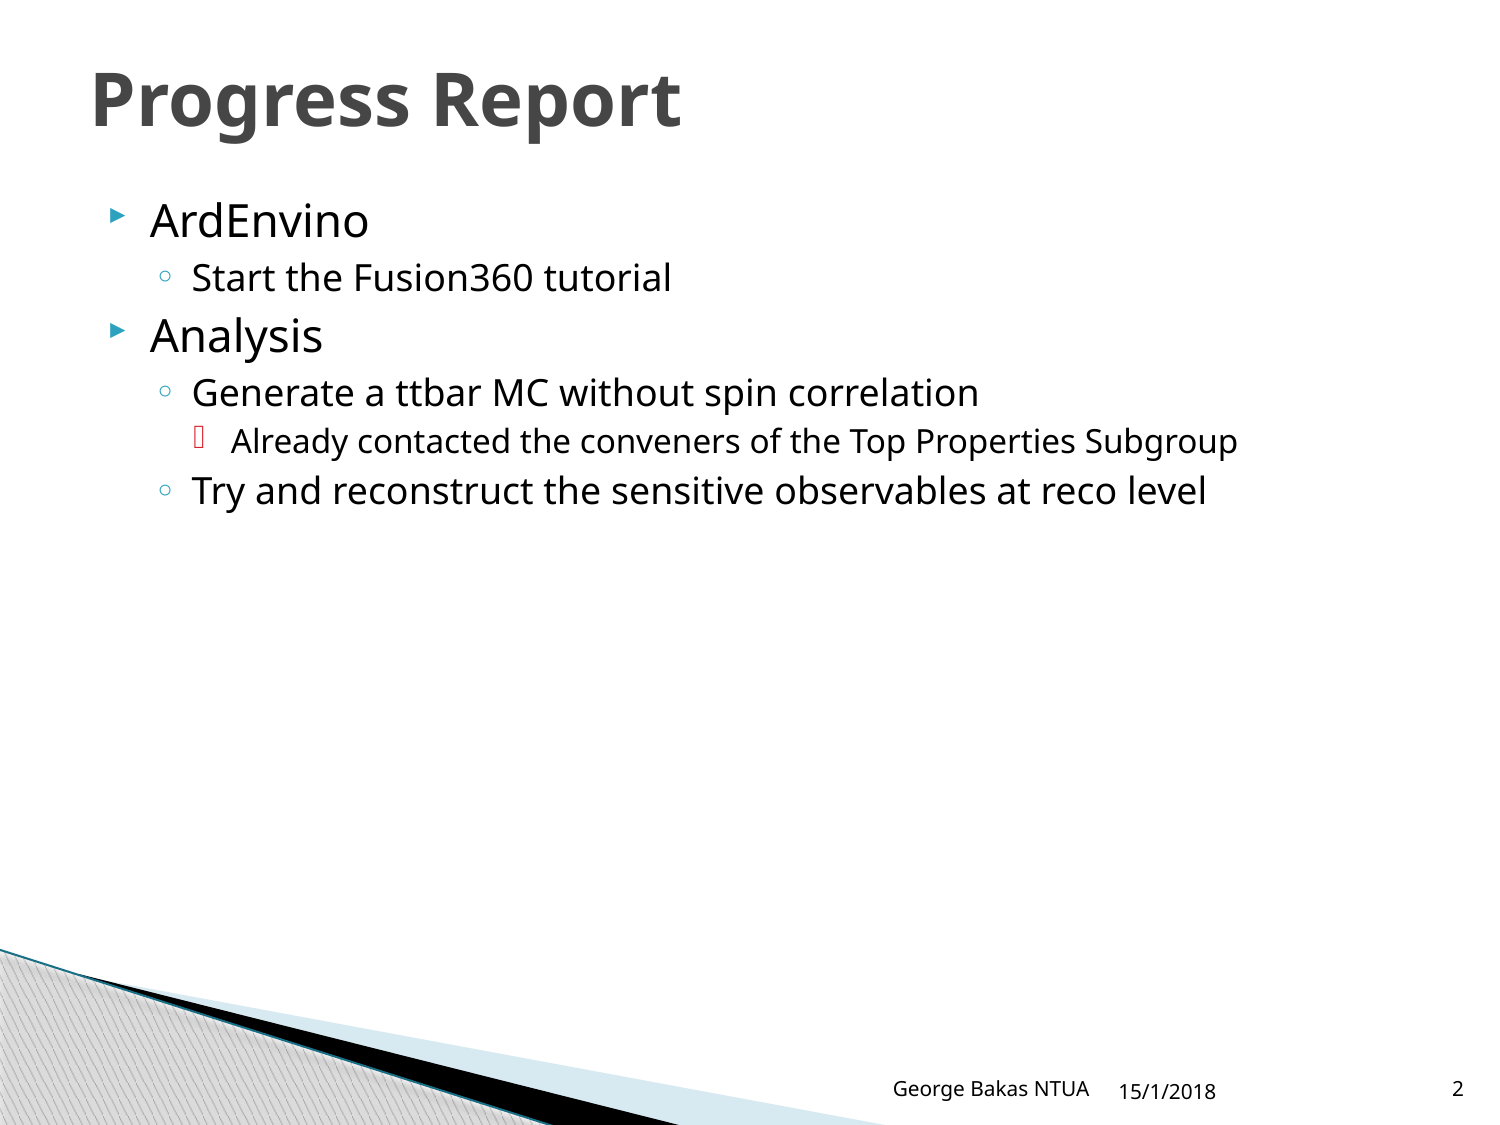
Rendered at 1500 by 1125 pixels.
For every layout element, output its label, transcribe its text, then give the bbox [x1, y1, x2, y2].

title Progress Report [75, 45, 1425, 149]
list ArdEnvino Start the Fusion360 tutorial Analysis Generate a ttbar MC without spin correlation Already contacted the conveners of the Top Properties Subgroup Try and reconstruct the sensitive observables at reco level [75, 184, 1425, 986]
footer George Bakas NTUA [718, 1051, 1105, 1112]
slide_number 2 [1418, 1051, 1479, 1112]
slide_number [1105, 1051, 1418, 1112]
